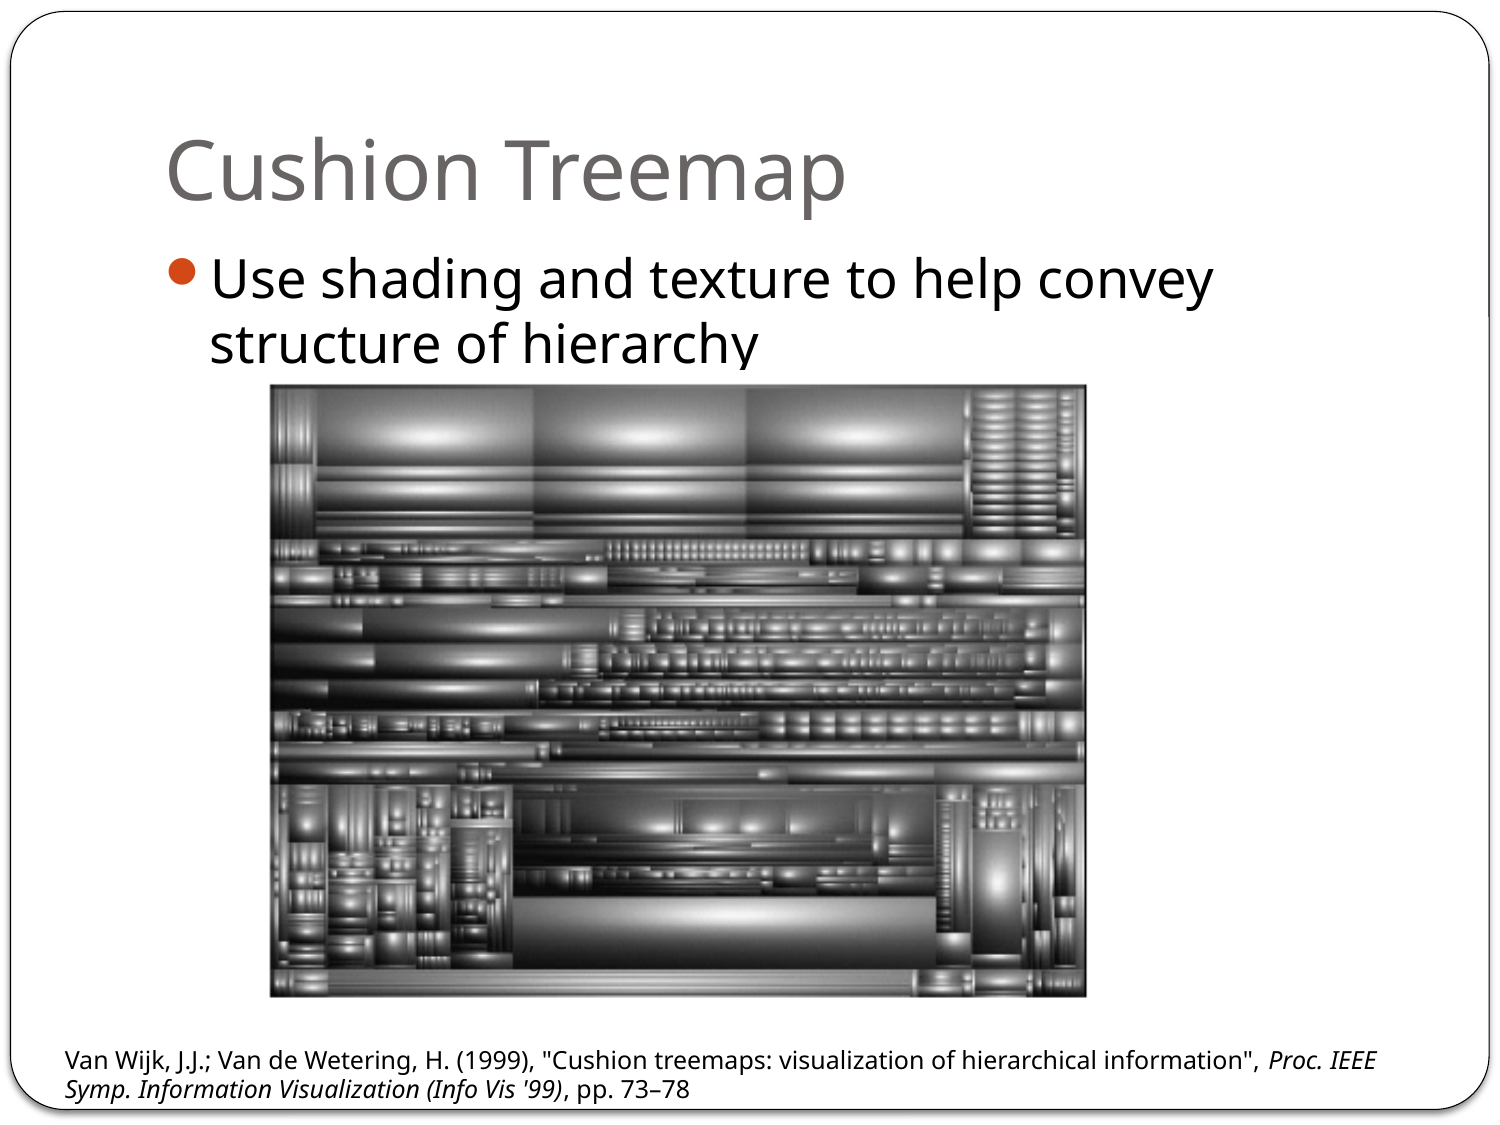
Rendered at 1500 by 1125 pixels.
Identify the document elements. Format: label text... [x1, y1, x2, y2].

text_box Van Wijk, J.J.; Van de Wetering, H. (1999), "Cushion treemaps: visualization of hierarchical information", Proc. IEEE Symp. Information Visualization (Info Vis '99), pp. 73–78 [50, 1036, 1450, 1112]
title Cushion Treemap [150, 45, 1425, 233]
picture [262, 370, 1101, 1013]
list Use shading and texture to help convey structure of hierarchy [150, 237, 1425, 988]
